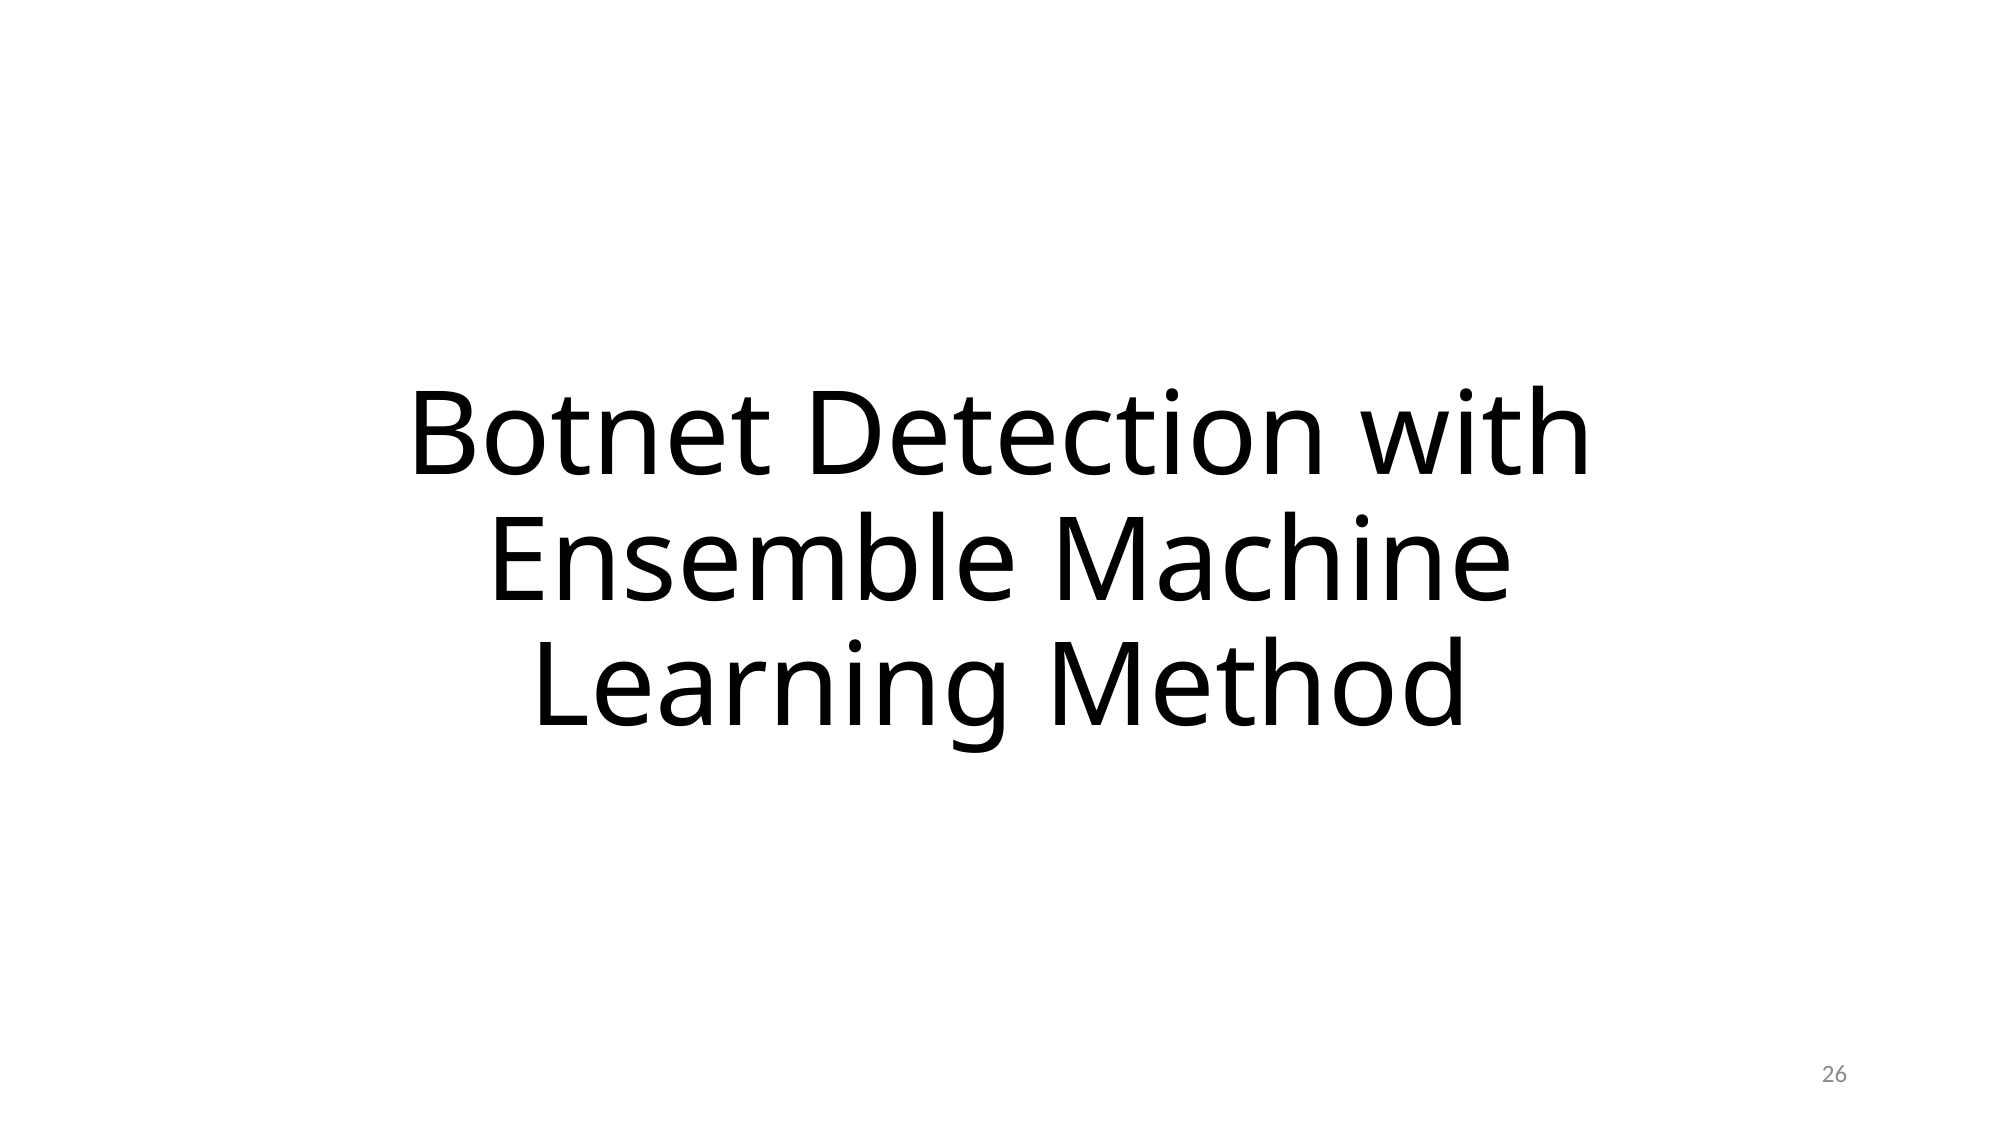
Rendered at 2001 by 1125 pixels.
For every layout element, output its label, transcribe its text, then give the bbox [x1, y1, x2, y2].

title Botnet Detection with Ensemble Machine Learning Method [249, 366, 1750, 759]
slide_number 26 [1412, 1042, 1863, 1103]
